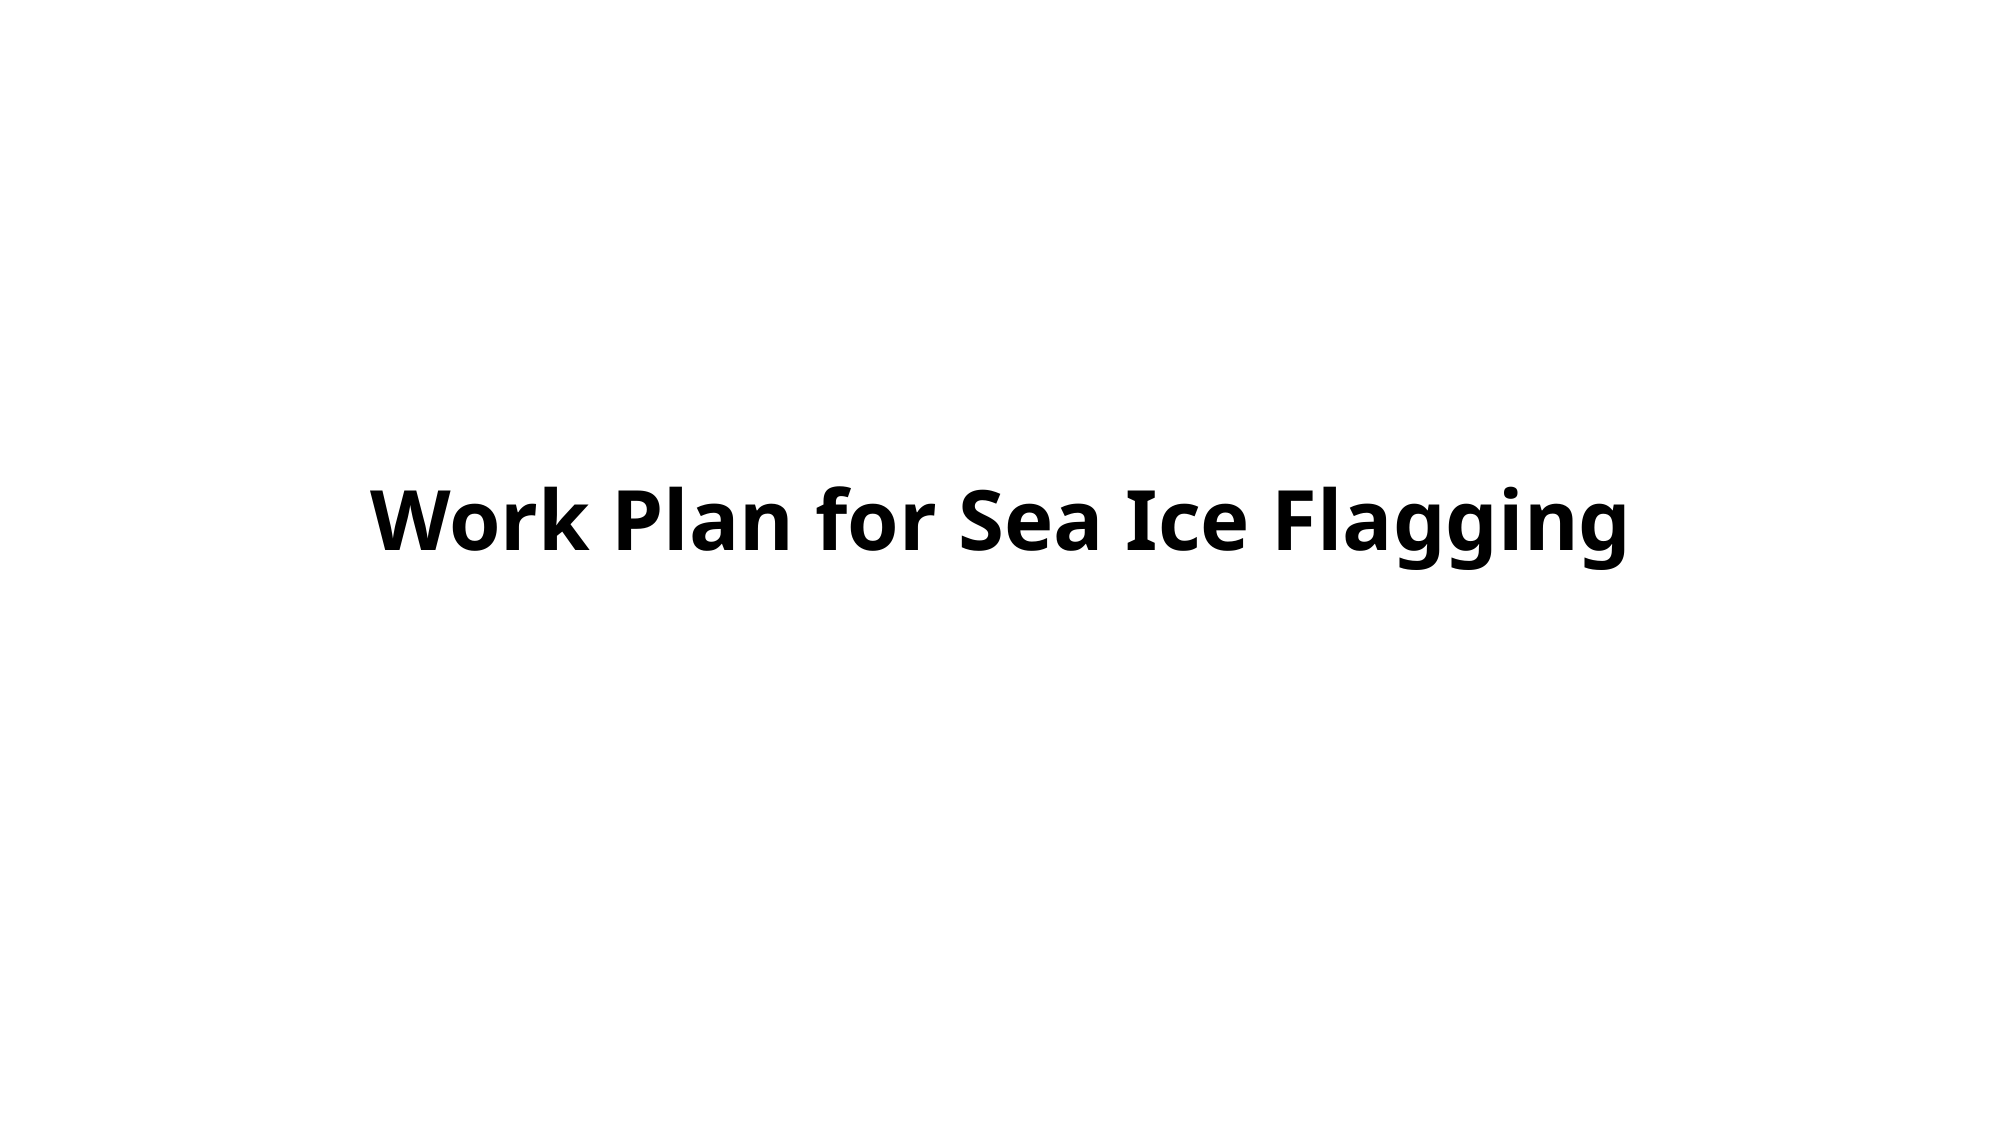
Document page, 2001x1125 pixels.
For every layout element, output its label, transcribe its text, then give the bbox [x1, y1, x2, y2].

title Work Plan for Sea Ice Flagging [251, 284, 1752, 677]
